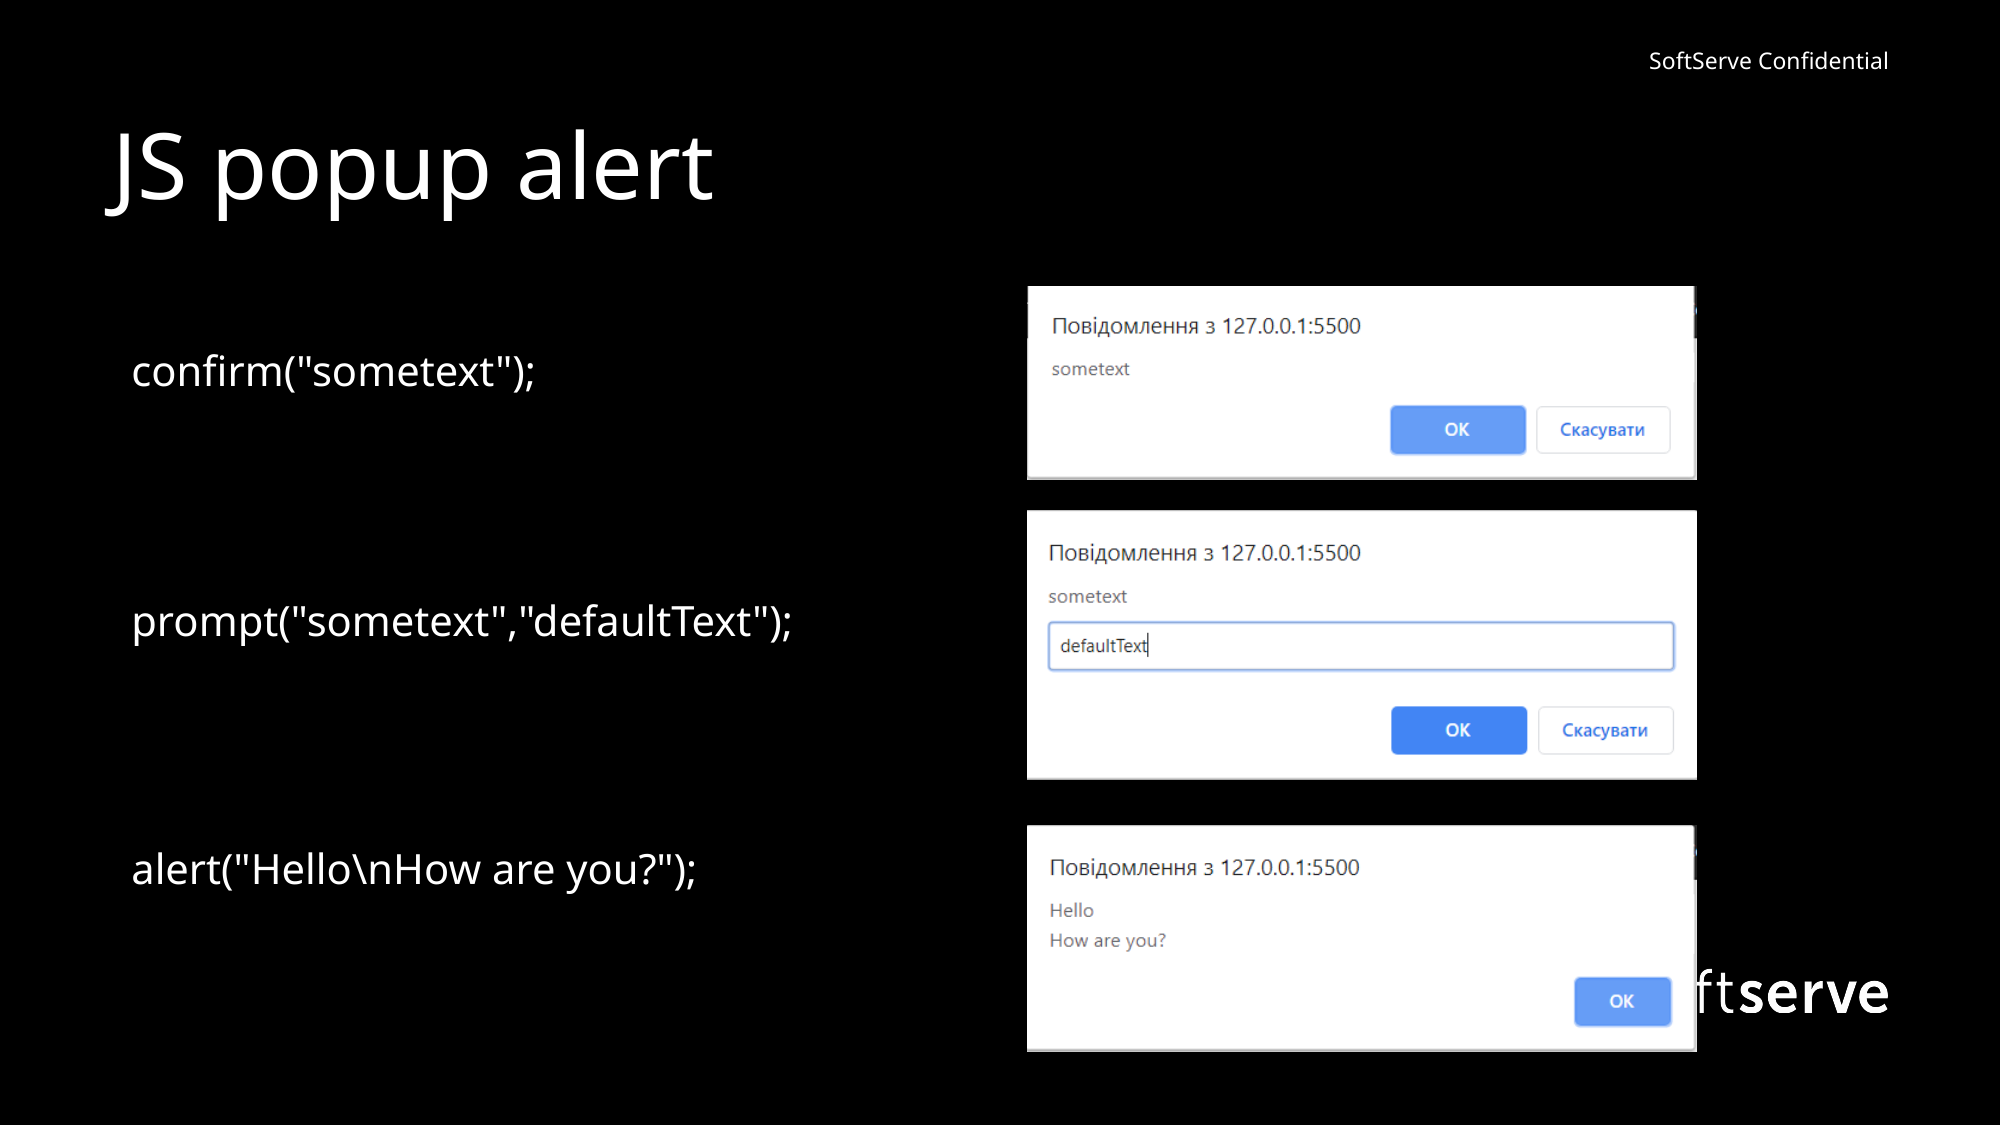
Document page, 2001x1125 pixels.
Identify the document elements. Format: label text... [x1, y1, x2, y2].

list confirm("sometext"); [93, 337, 763, 451]
picture [1026, 510, 1697, 780]
picture [1026, 824, 1888, 1053]
picture [1026, 286, 1697, 481]
text_box prompt("sometext","defaultText"); [93, 587, 1021, 700]
title JS popup alert [112, 112, 1888, 225]
text_box alert("Hello\nHow are you?"); [93, 835, 763, 949]
